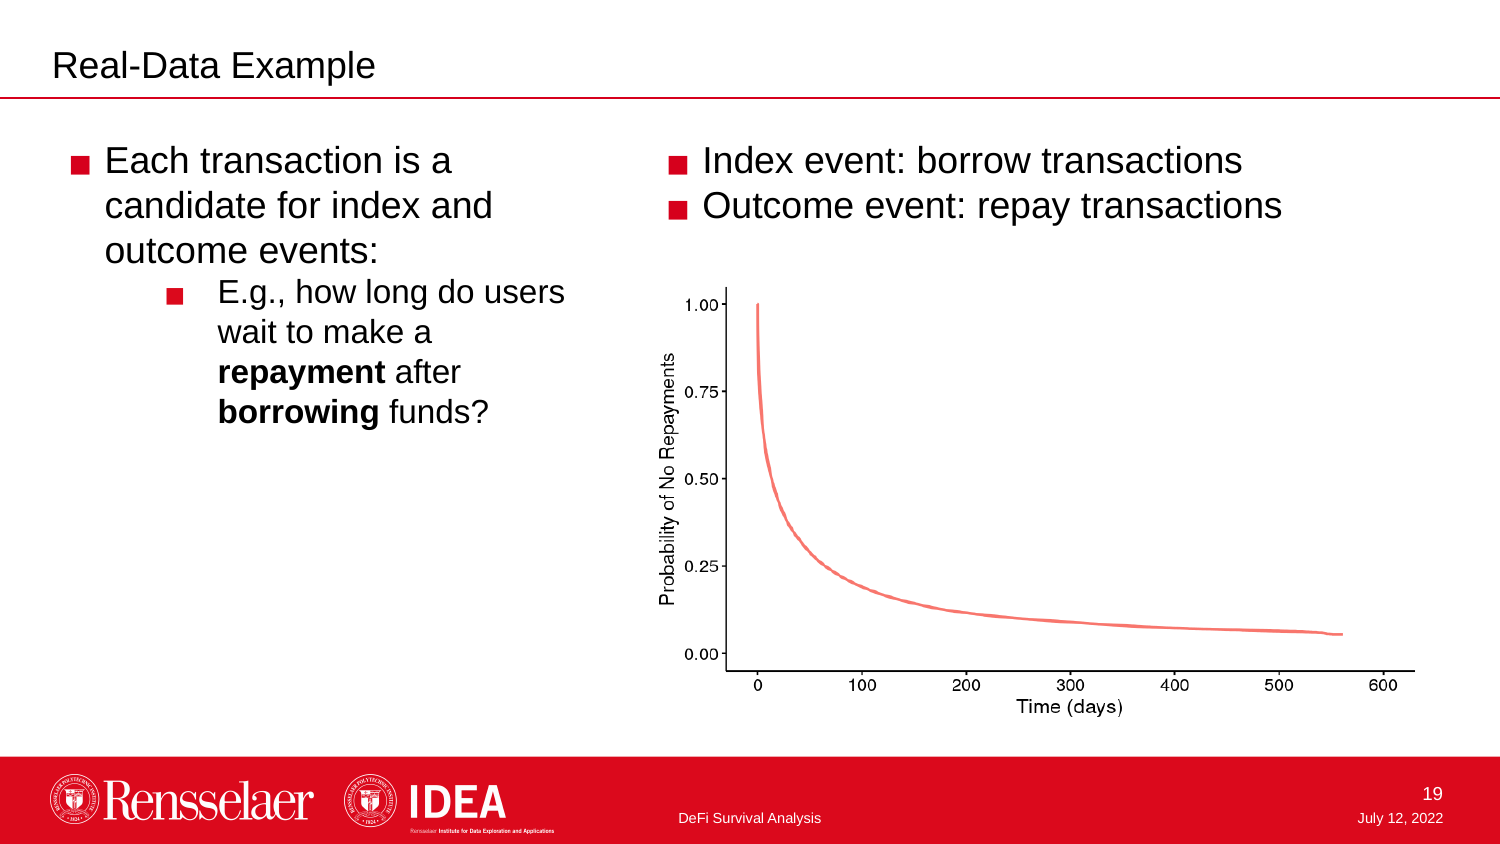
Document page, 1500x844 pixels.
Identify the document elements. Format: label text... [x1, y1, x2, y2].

list Each transaction is a candidate for index and outcome events: E.g., how long do users wait to make a repayment after borrowing funds? [52, 128, 596, 531]
picture [50, 774, 314, 824]
picture [650, 278, 1423, 726]
list Index event: borrow transactions Outcome event: repay transactions [650, 128, 1423, 270]
picture [344, 774, 554, 834]
list Real-Data Example [36, 33, 1403, 98]
